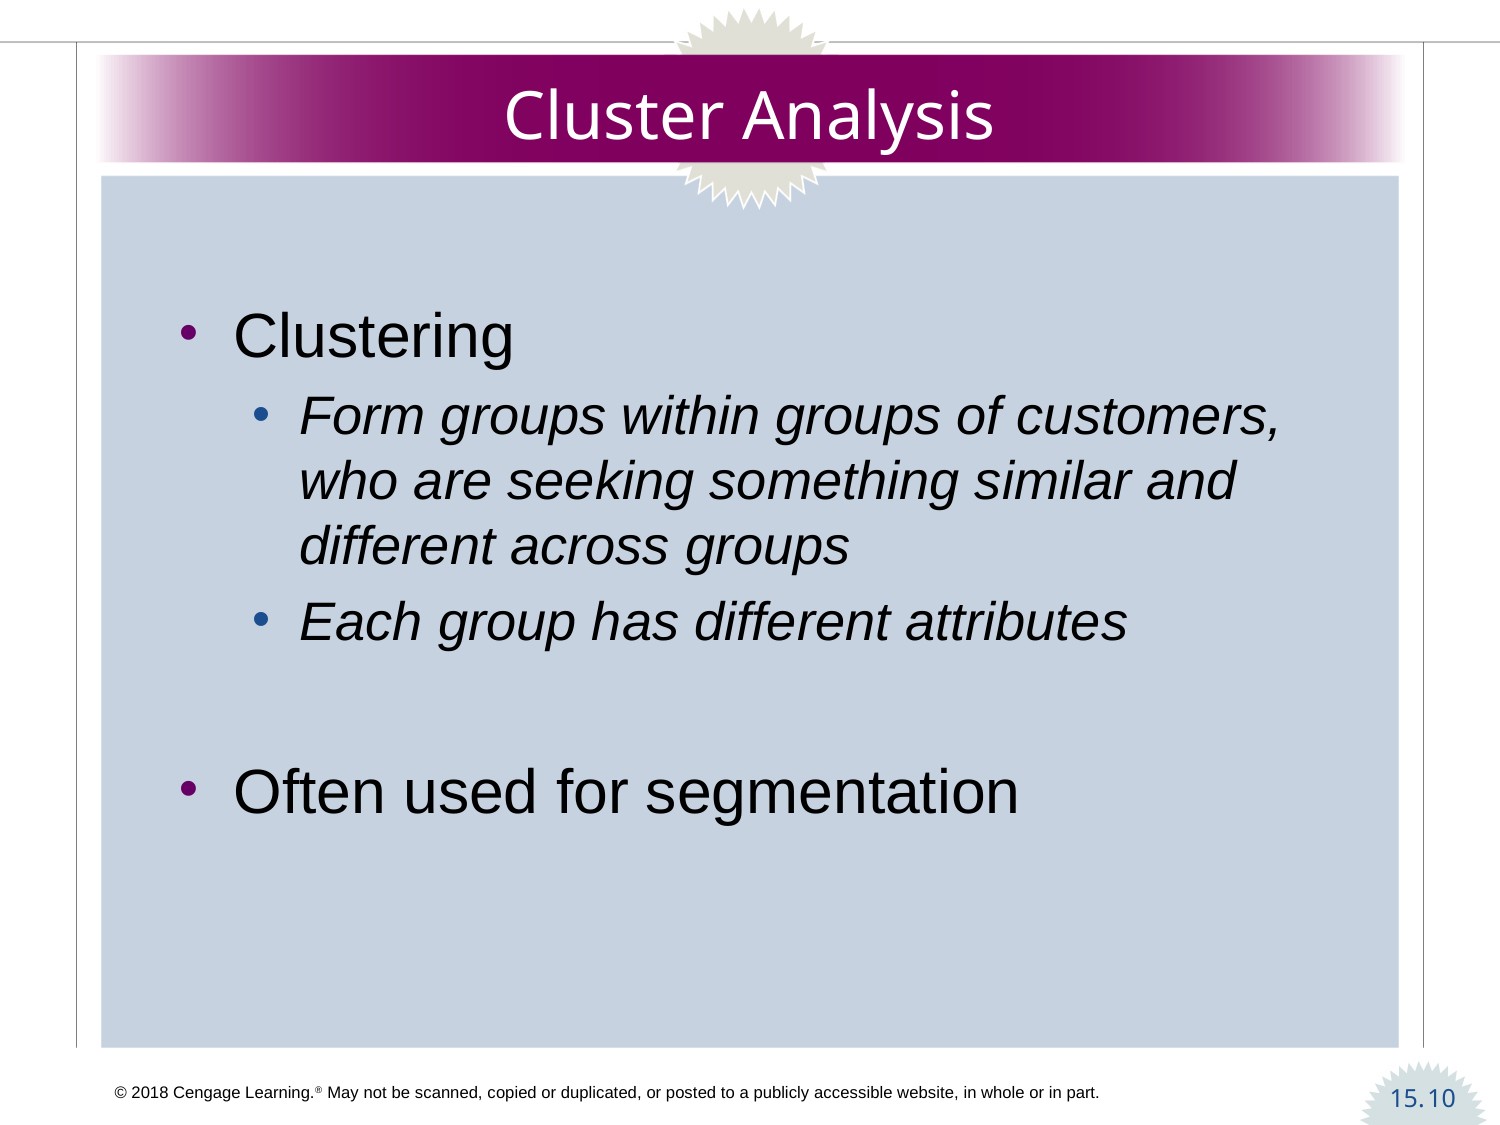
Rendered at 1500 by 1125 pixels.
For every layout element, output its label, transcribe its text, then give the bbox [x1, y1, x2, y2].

slide_number 10 [1412, 1074, 1476, 1125]
list Clustering Form groups within groups of customers, who are seeking something similar and different across groups Each group has different attributes Often used for segmentation [162, 287, 1388, 1000]
picture [0, 0, 1500, 1125]
title Cluster Analysis [99, 62, 1400, 163]
